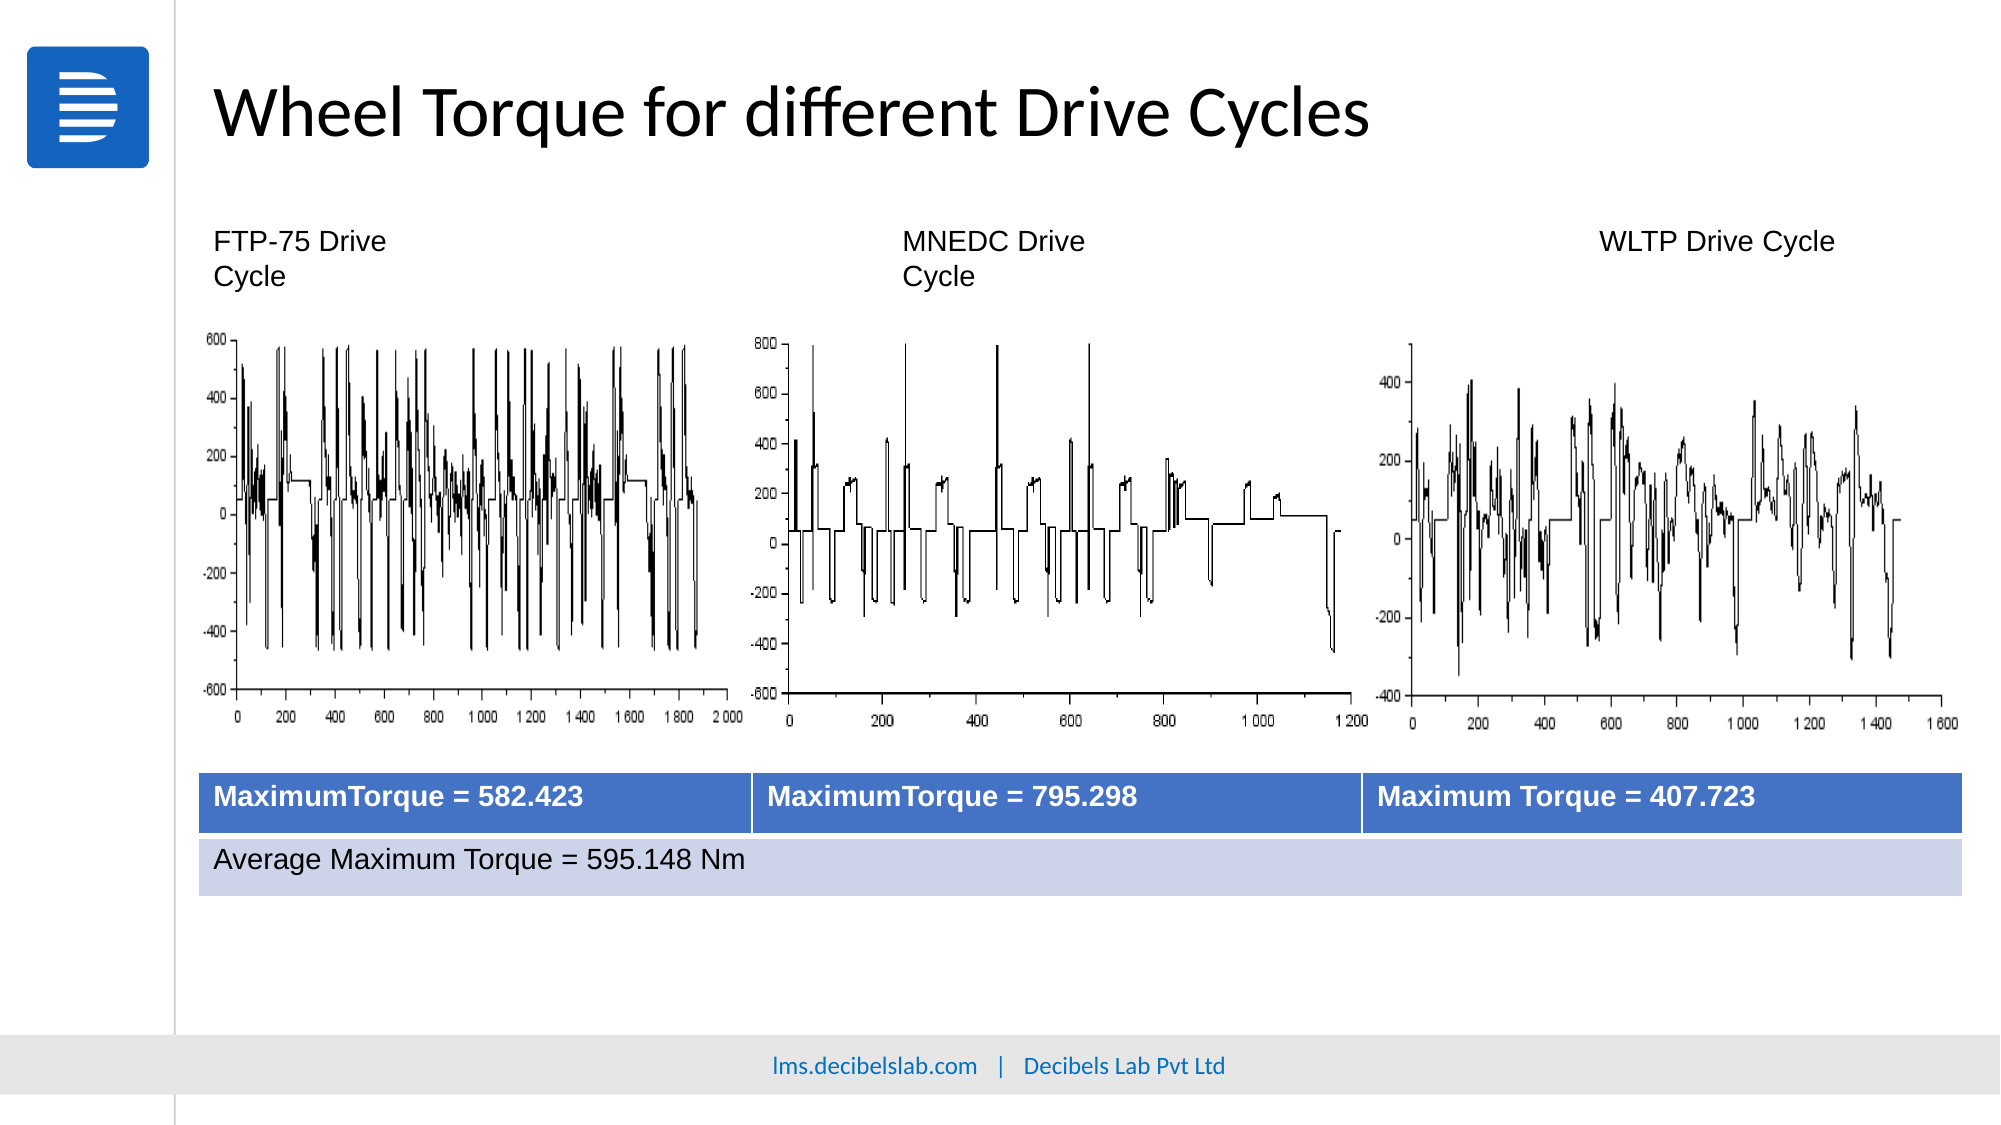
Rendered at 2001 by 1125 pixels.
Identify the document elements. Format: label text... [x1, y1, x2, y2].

table_header Maximum Torque = 407.723 [1363, 773, 1962, 833]
table_header MaximumTorque = 582.423 [199, 773, 751, 833]
table_cell Average Maximum Torque = 595.148 Nm [199, 839, 1962, 896]
text_box FTP-75 Drive Cycle [198, 215, 483, 266]
text_box WLTP Drive Cycle [1584, 215, 1853, 266]
footer lms.decibelslab.com | Decibels Lab Pvt Ltd [0, 1034, 2000, 1095]
title Wheel Torque for different Drive Cycles [198, 54, 1924, 171]
picture [197, 323, 1964, 740]
picture [24, 43, 152, 171]
table_header MaximumTorque = 795.298 [753, 773, 1361, 833]
text_box MNEDC Drive Cycle [887, 215, 1182, 266]
